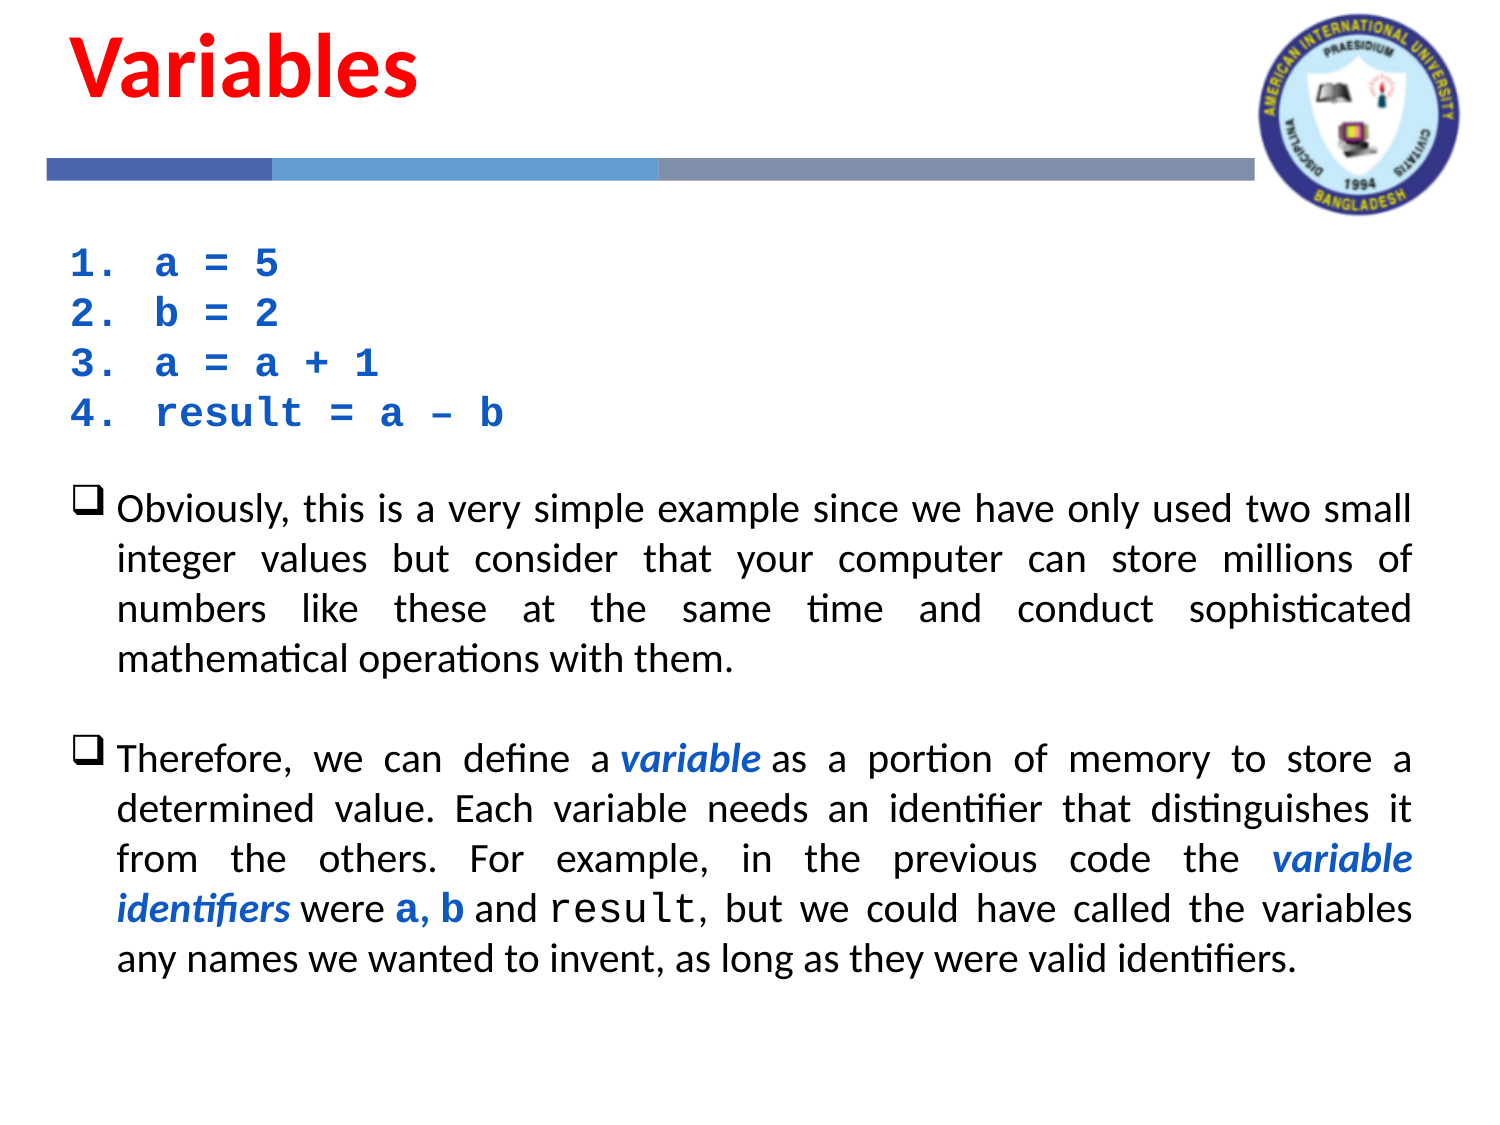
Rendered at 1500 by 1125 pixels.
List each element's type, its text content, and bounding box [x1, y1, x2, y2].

picture [1254, 9, 1465, 221]
text_box a = 5 b = 2 a = a + 1 result = a – b Obviously, this is a very simple example since we have only used two small integer values but consider that your computer can store millions of numbers like these at the same time and conduct sophisticated mathematical operations with them. Therefore, we can define a variable as a portion of memory to store a determined value. Each variable needs an identifier that distinguishes it from the others. For example, in the previous code the variable identifiers were a, b and result, but we could have called the variables any names we wanted to invent, as long as they were valid identifiers. [55, 227, 1428, 988]
text_box Variables [55, 21, 1129, 157]
